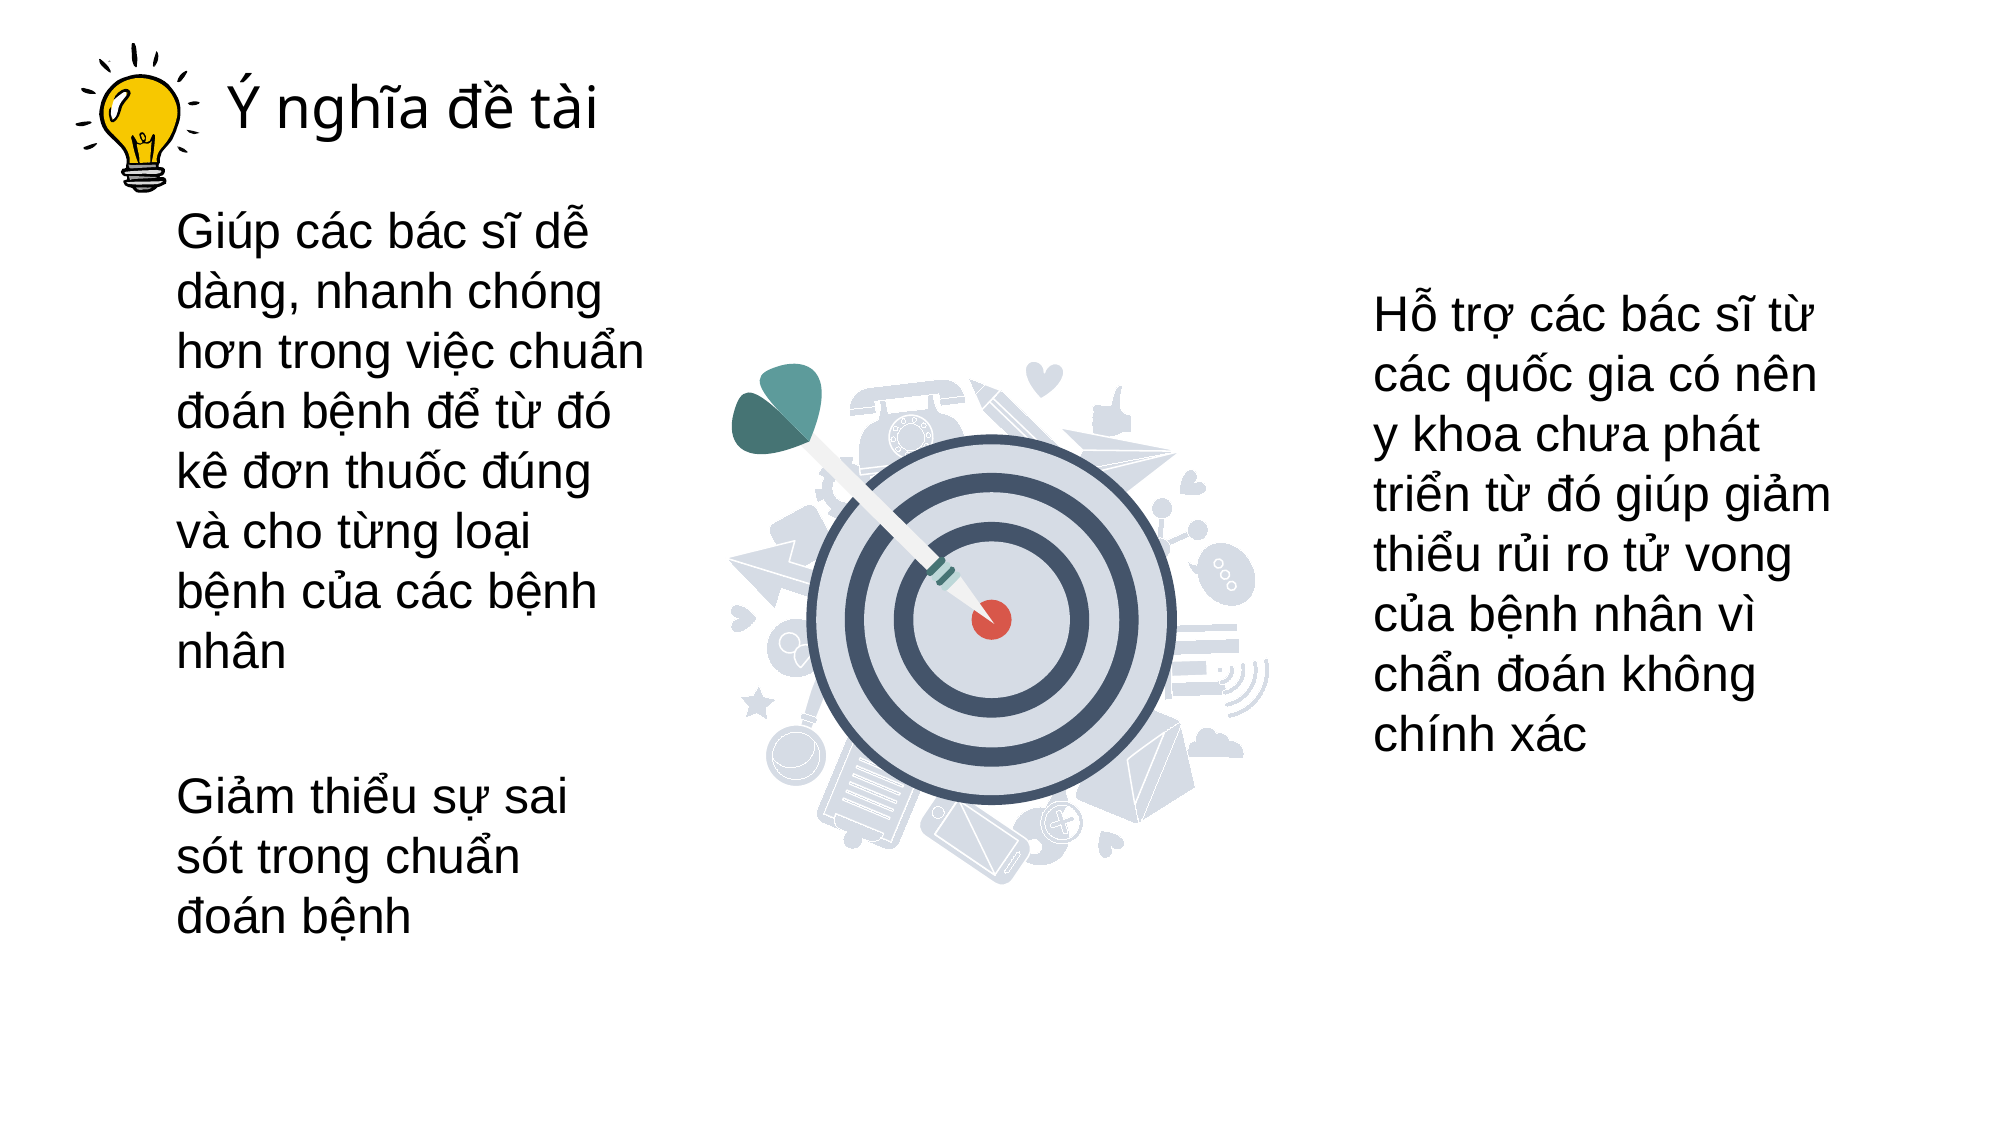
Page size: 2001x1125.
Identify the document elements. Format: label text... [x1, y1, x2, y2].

text_box Hỗ trợ các bác sĩ từ các quốc gia có nên y khoa chưa phát triển từ đó giúp giảm thiểu rủi ro tử vong của bệnh nhân vì chẩn đoán không chính xác [1359, 274, 1856, 769]
text_box Giúp các bác sĩ dễ dàng, nhanh chóng hơn trong việc chuẩn đoán bệnh để từ đó kê đơn thuốc đúng và cho từng loại bệnh của các bệnh nhân [161, 191, 666, 687]
text_box Giảm thiểu sự sai sót trong chuẩn đoán bệnh [161, 756, 658, 951]
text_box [725, 356, 1275, 887]
picture [74, 43, 200, 193]
text_box Ý nghĩa đề tài [212, 62, 614, 148]
